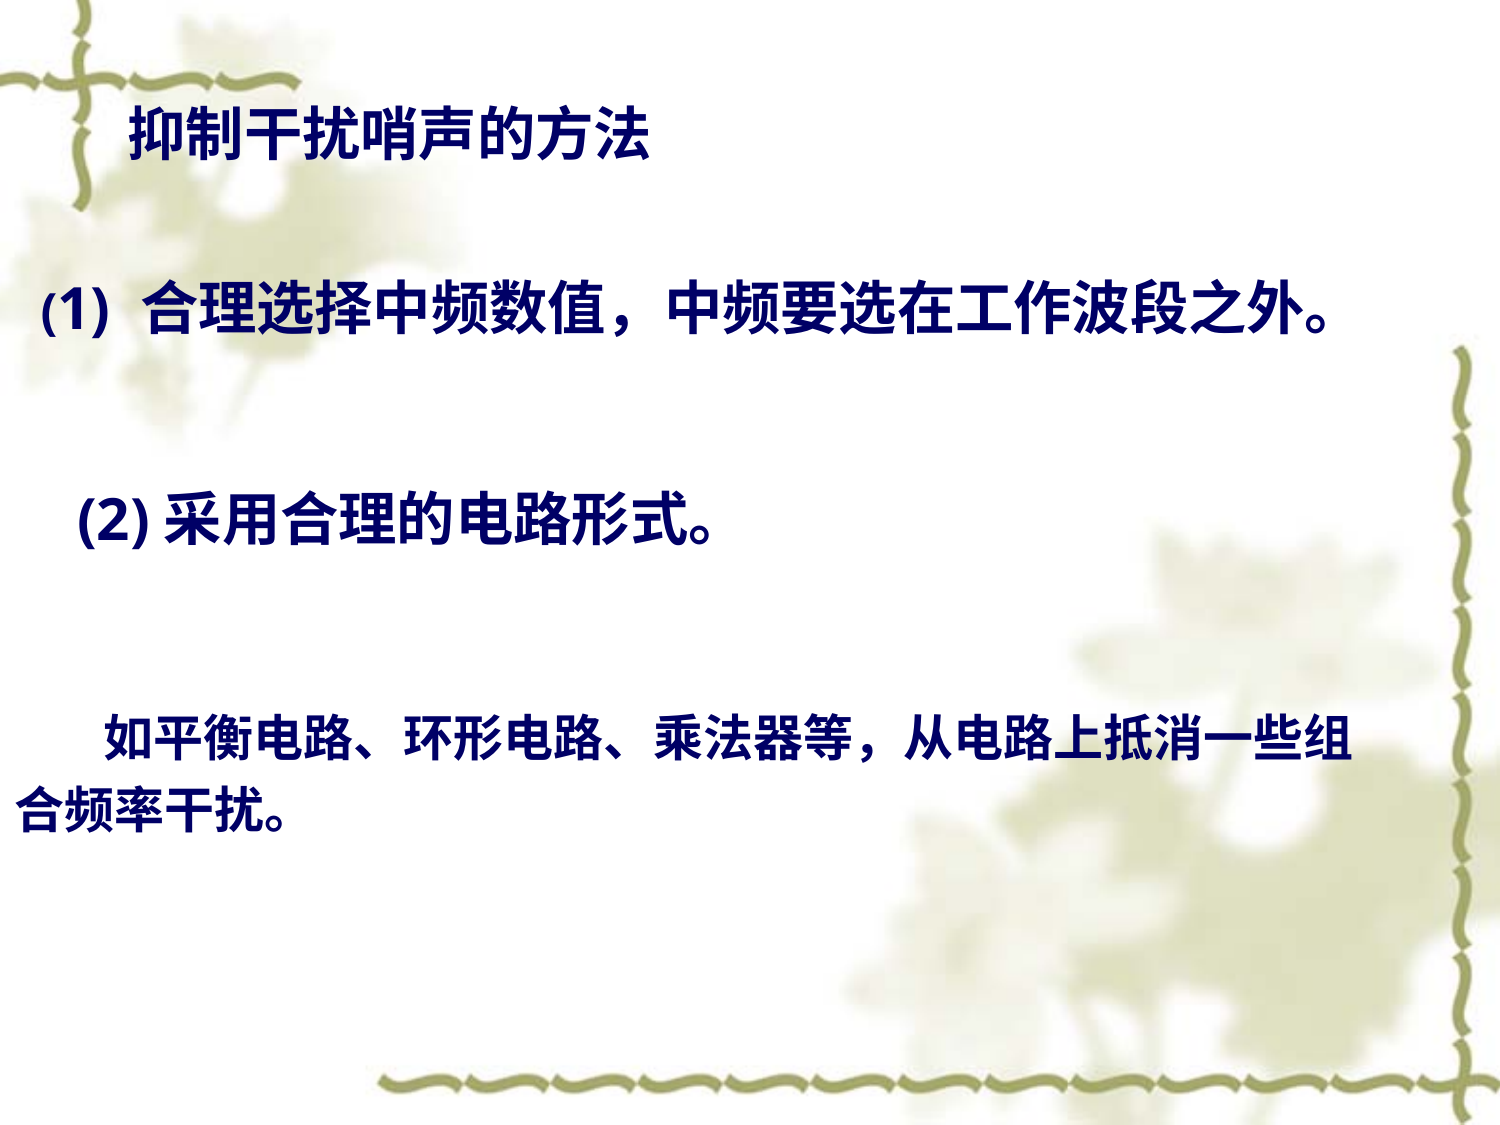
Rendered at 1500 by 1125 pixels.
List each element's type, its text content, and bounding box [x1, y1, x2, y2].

text_box 抑制干扰哨声的方法 [112, 90, 667, 175]
text_box (2)采用合理的电路形式。 [62, 474, 952, 560]
picture [0, 349, 1500, 1125]
picture [0, 0, 1500, 249]
text_box (1) 合理选择中频数值，中频要选在工作波段之外。 [0, 249, 1500, 349]
text_box 如平衡电路、环形电路、乘法器等，从电路上抵消一些组合频率干扰。 [0, 687, 1418, 847]
